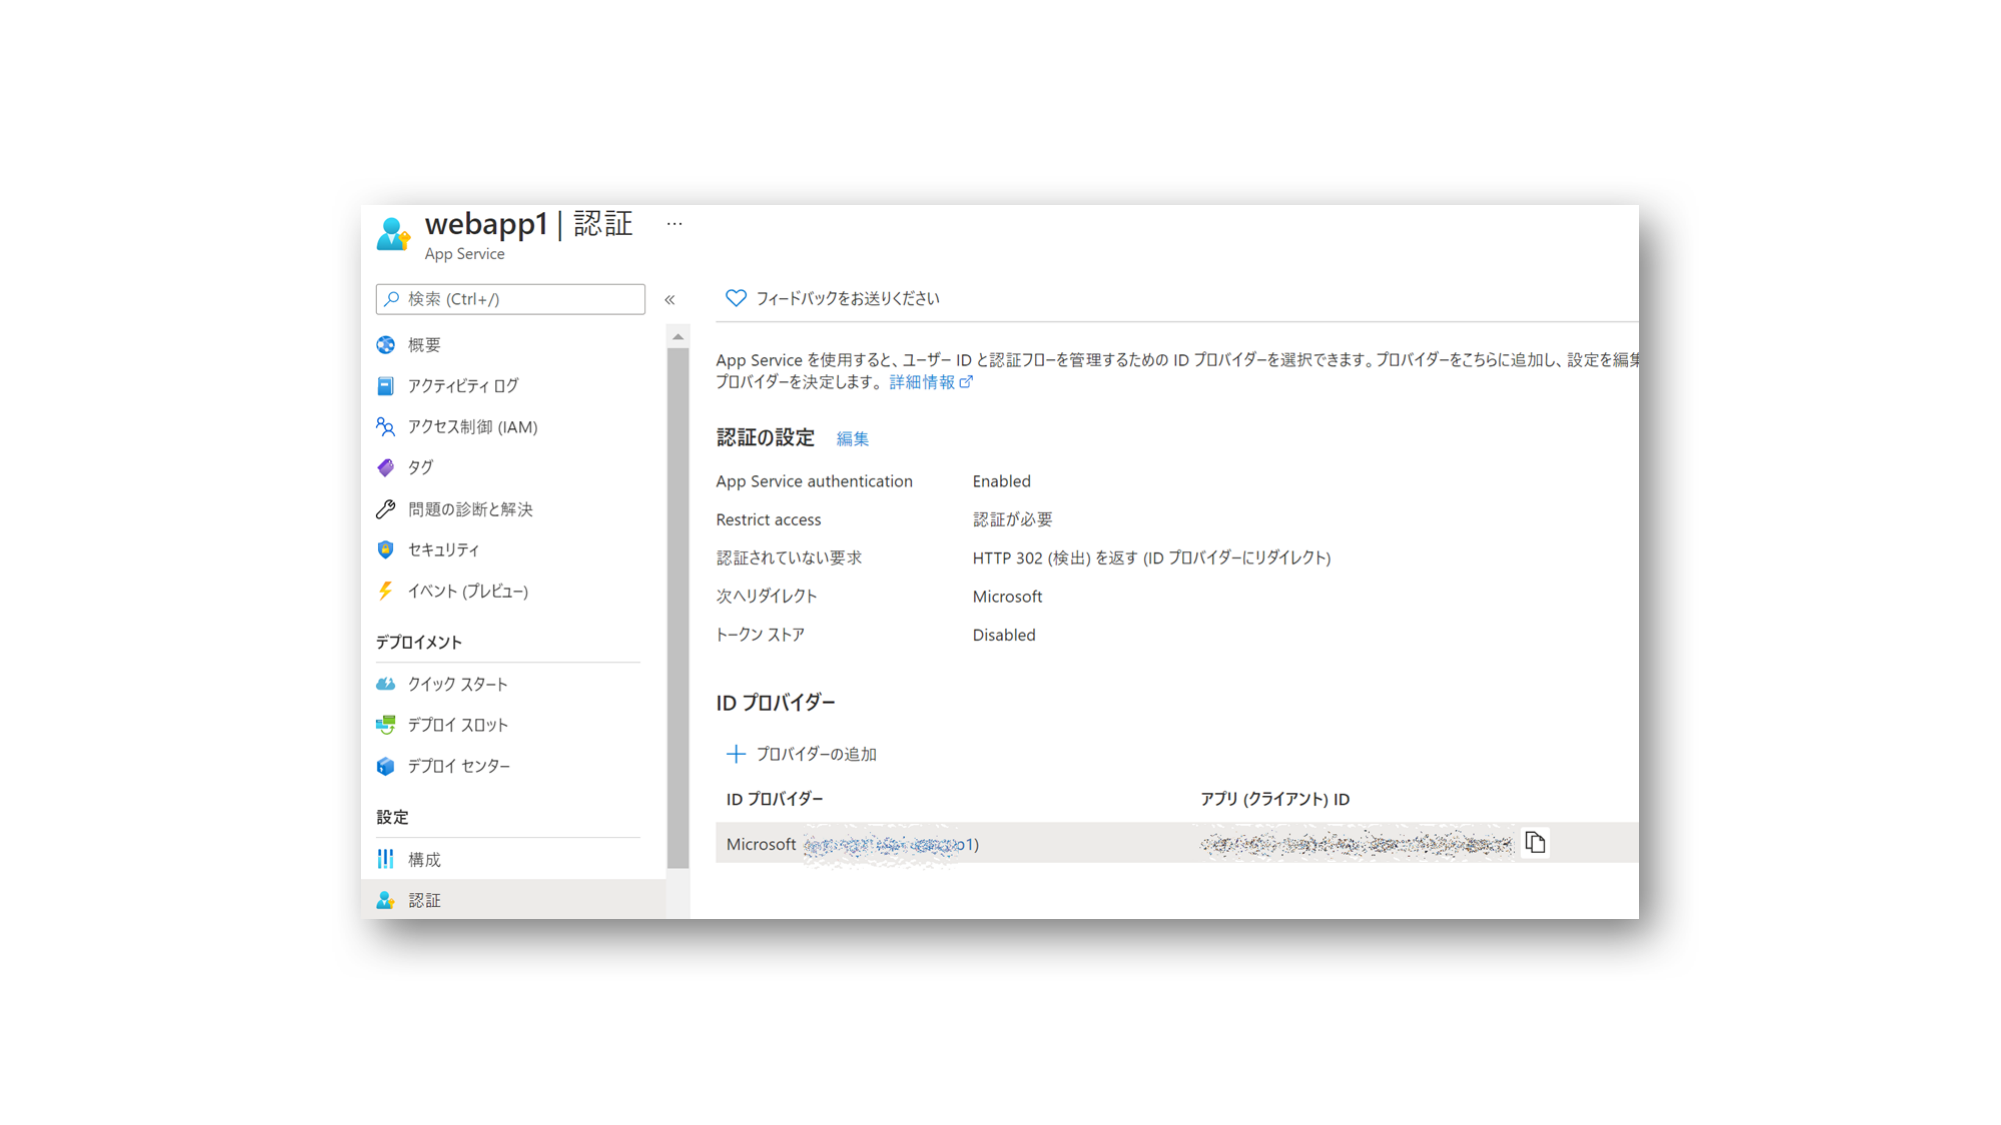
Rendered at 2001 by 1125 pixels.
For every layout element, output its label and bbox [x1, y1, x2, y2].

picture [361, 205, 1639, 920]
